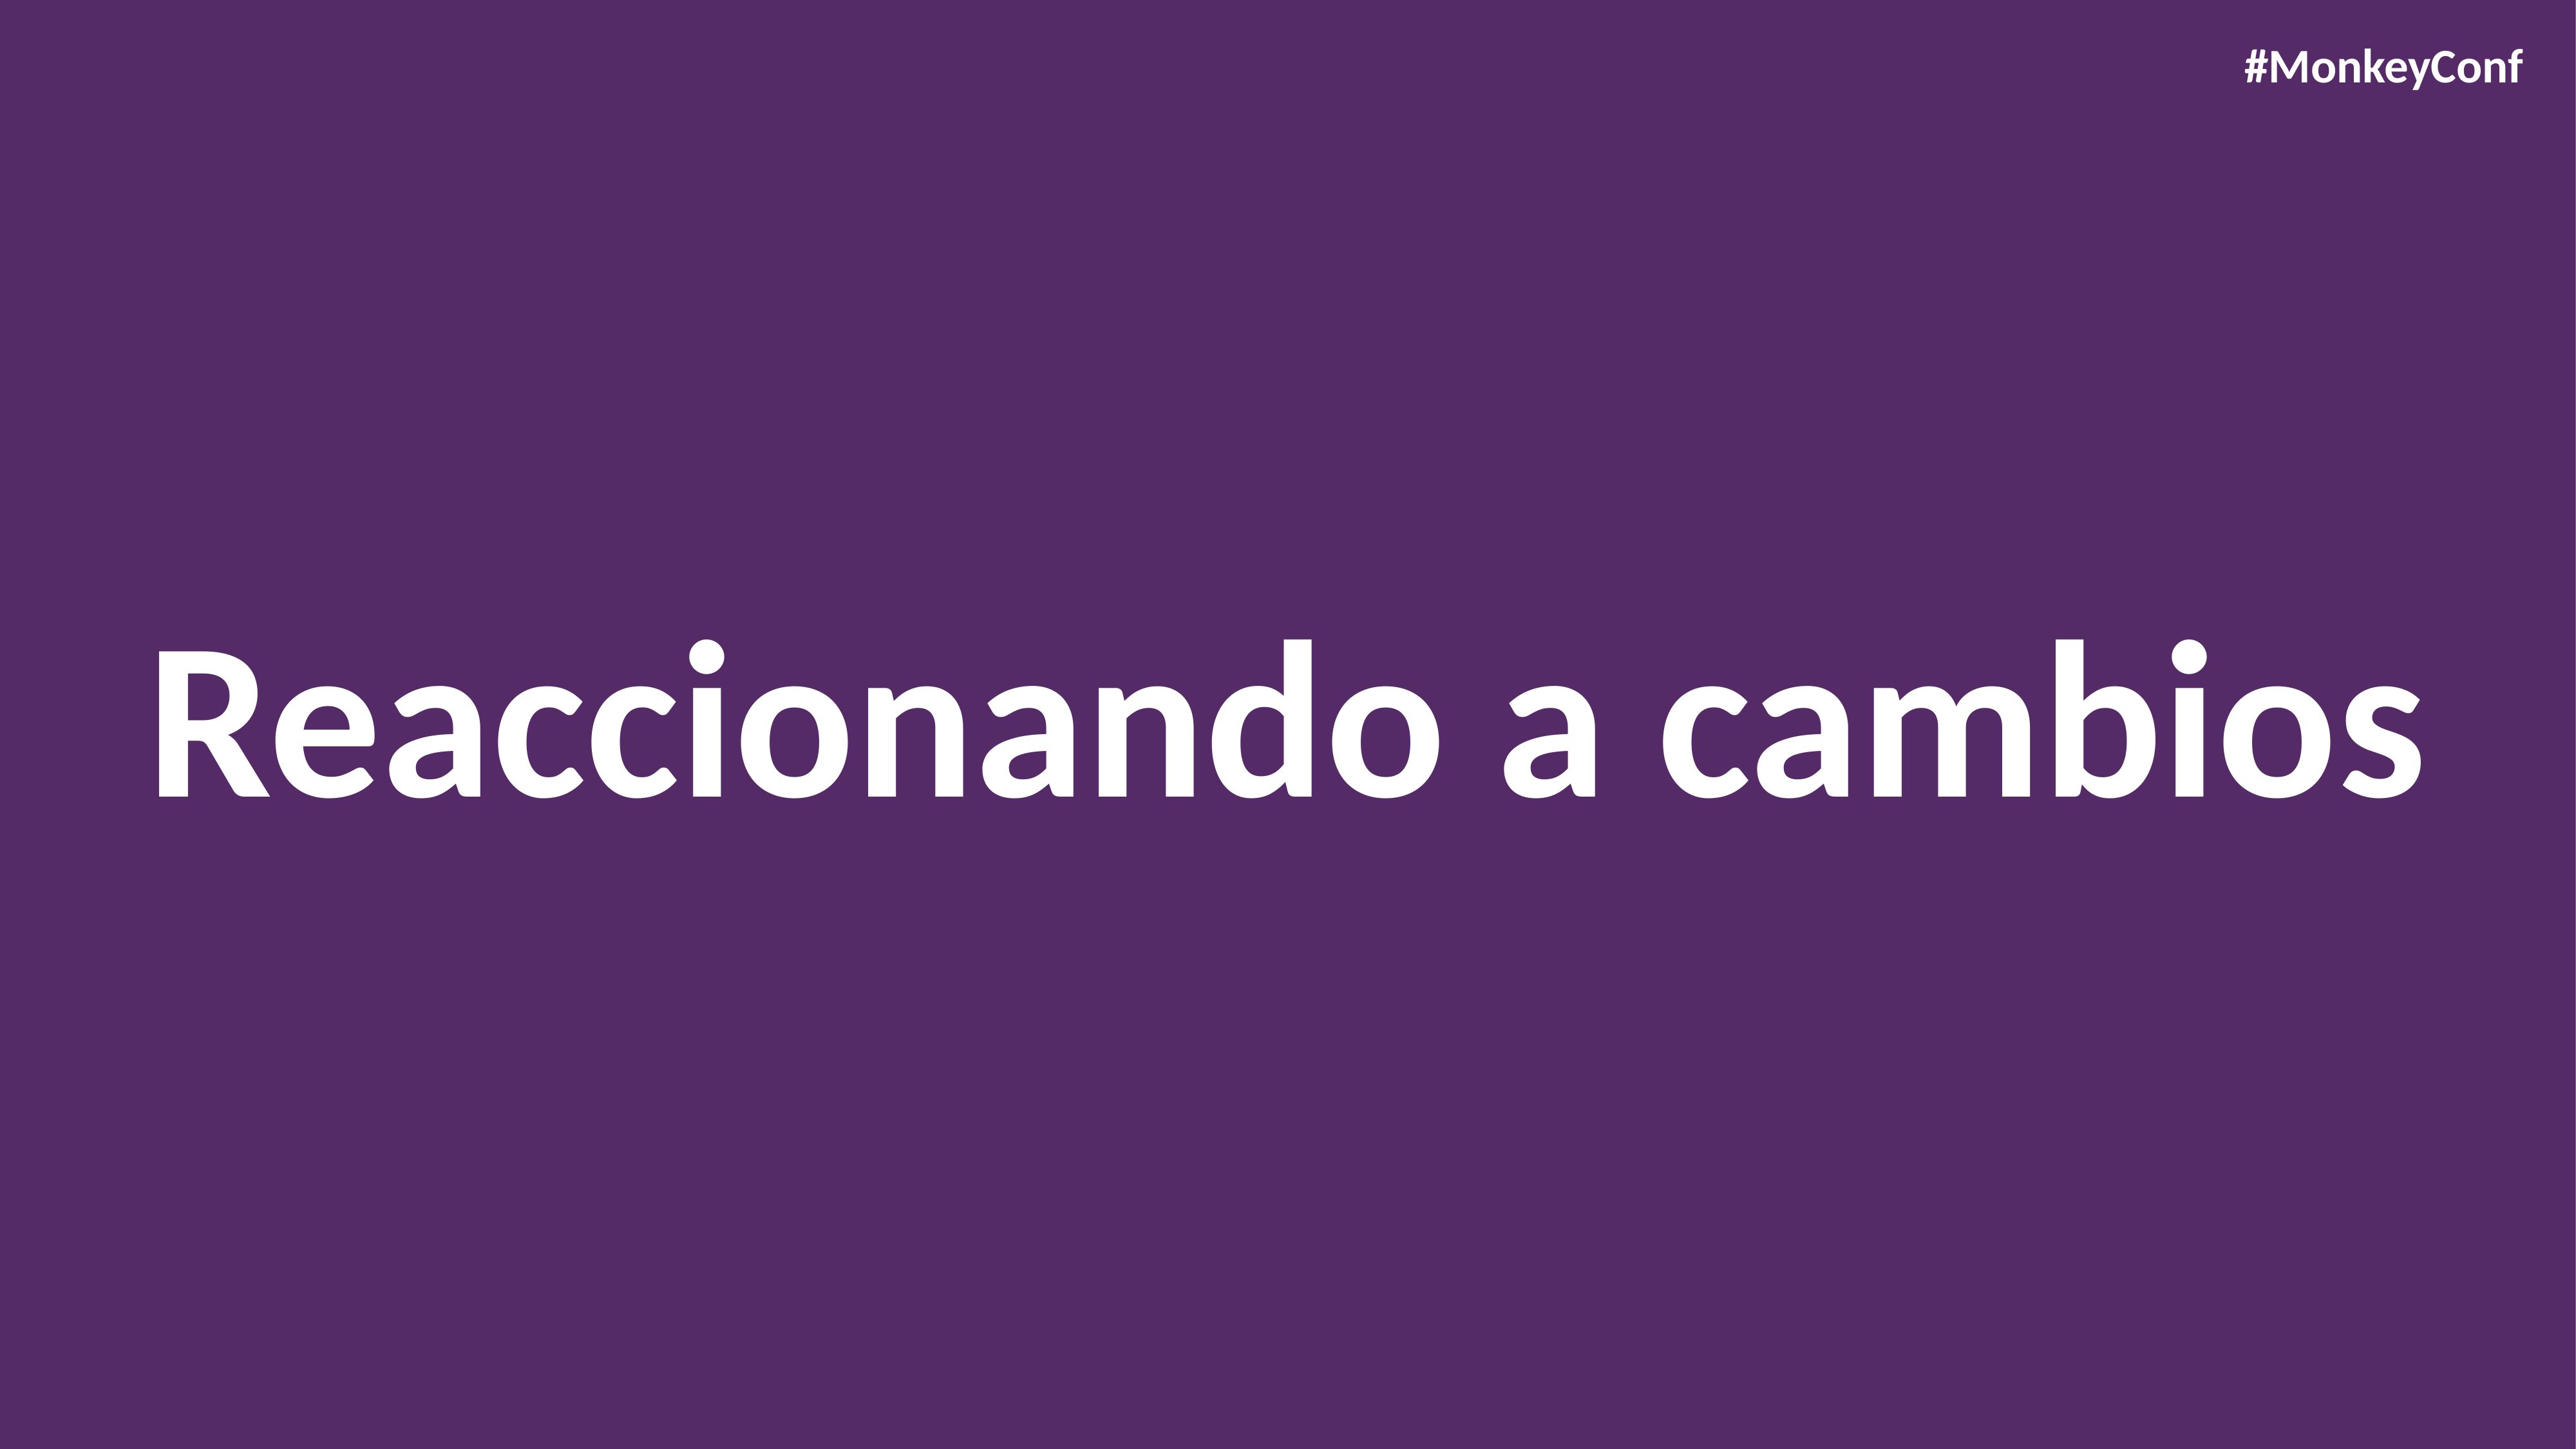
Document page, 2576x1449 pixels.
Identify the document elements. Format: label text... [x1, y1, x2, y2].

title Reaccionando a cambios [117, 283, 2459, 1166]
